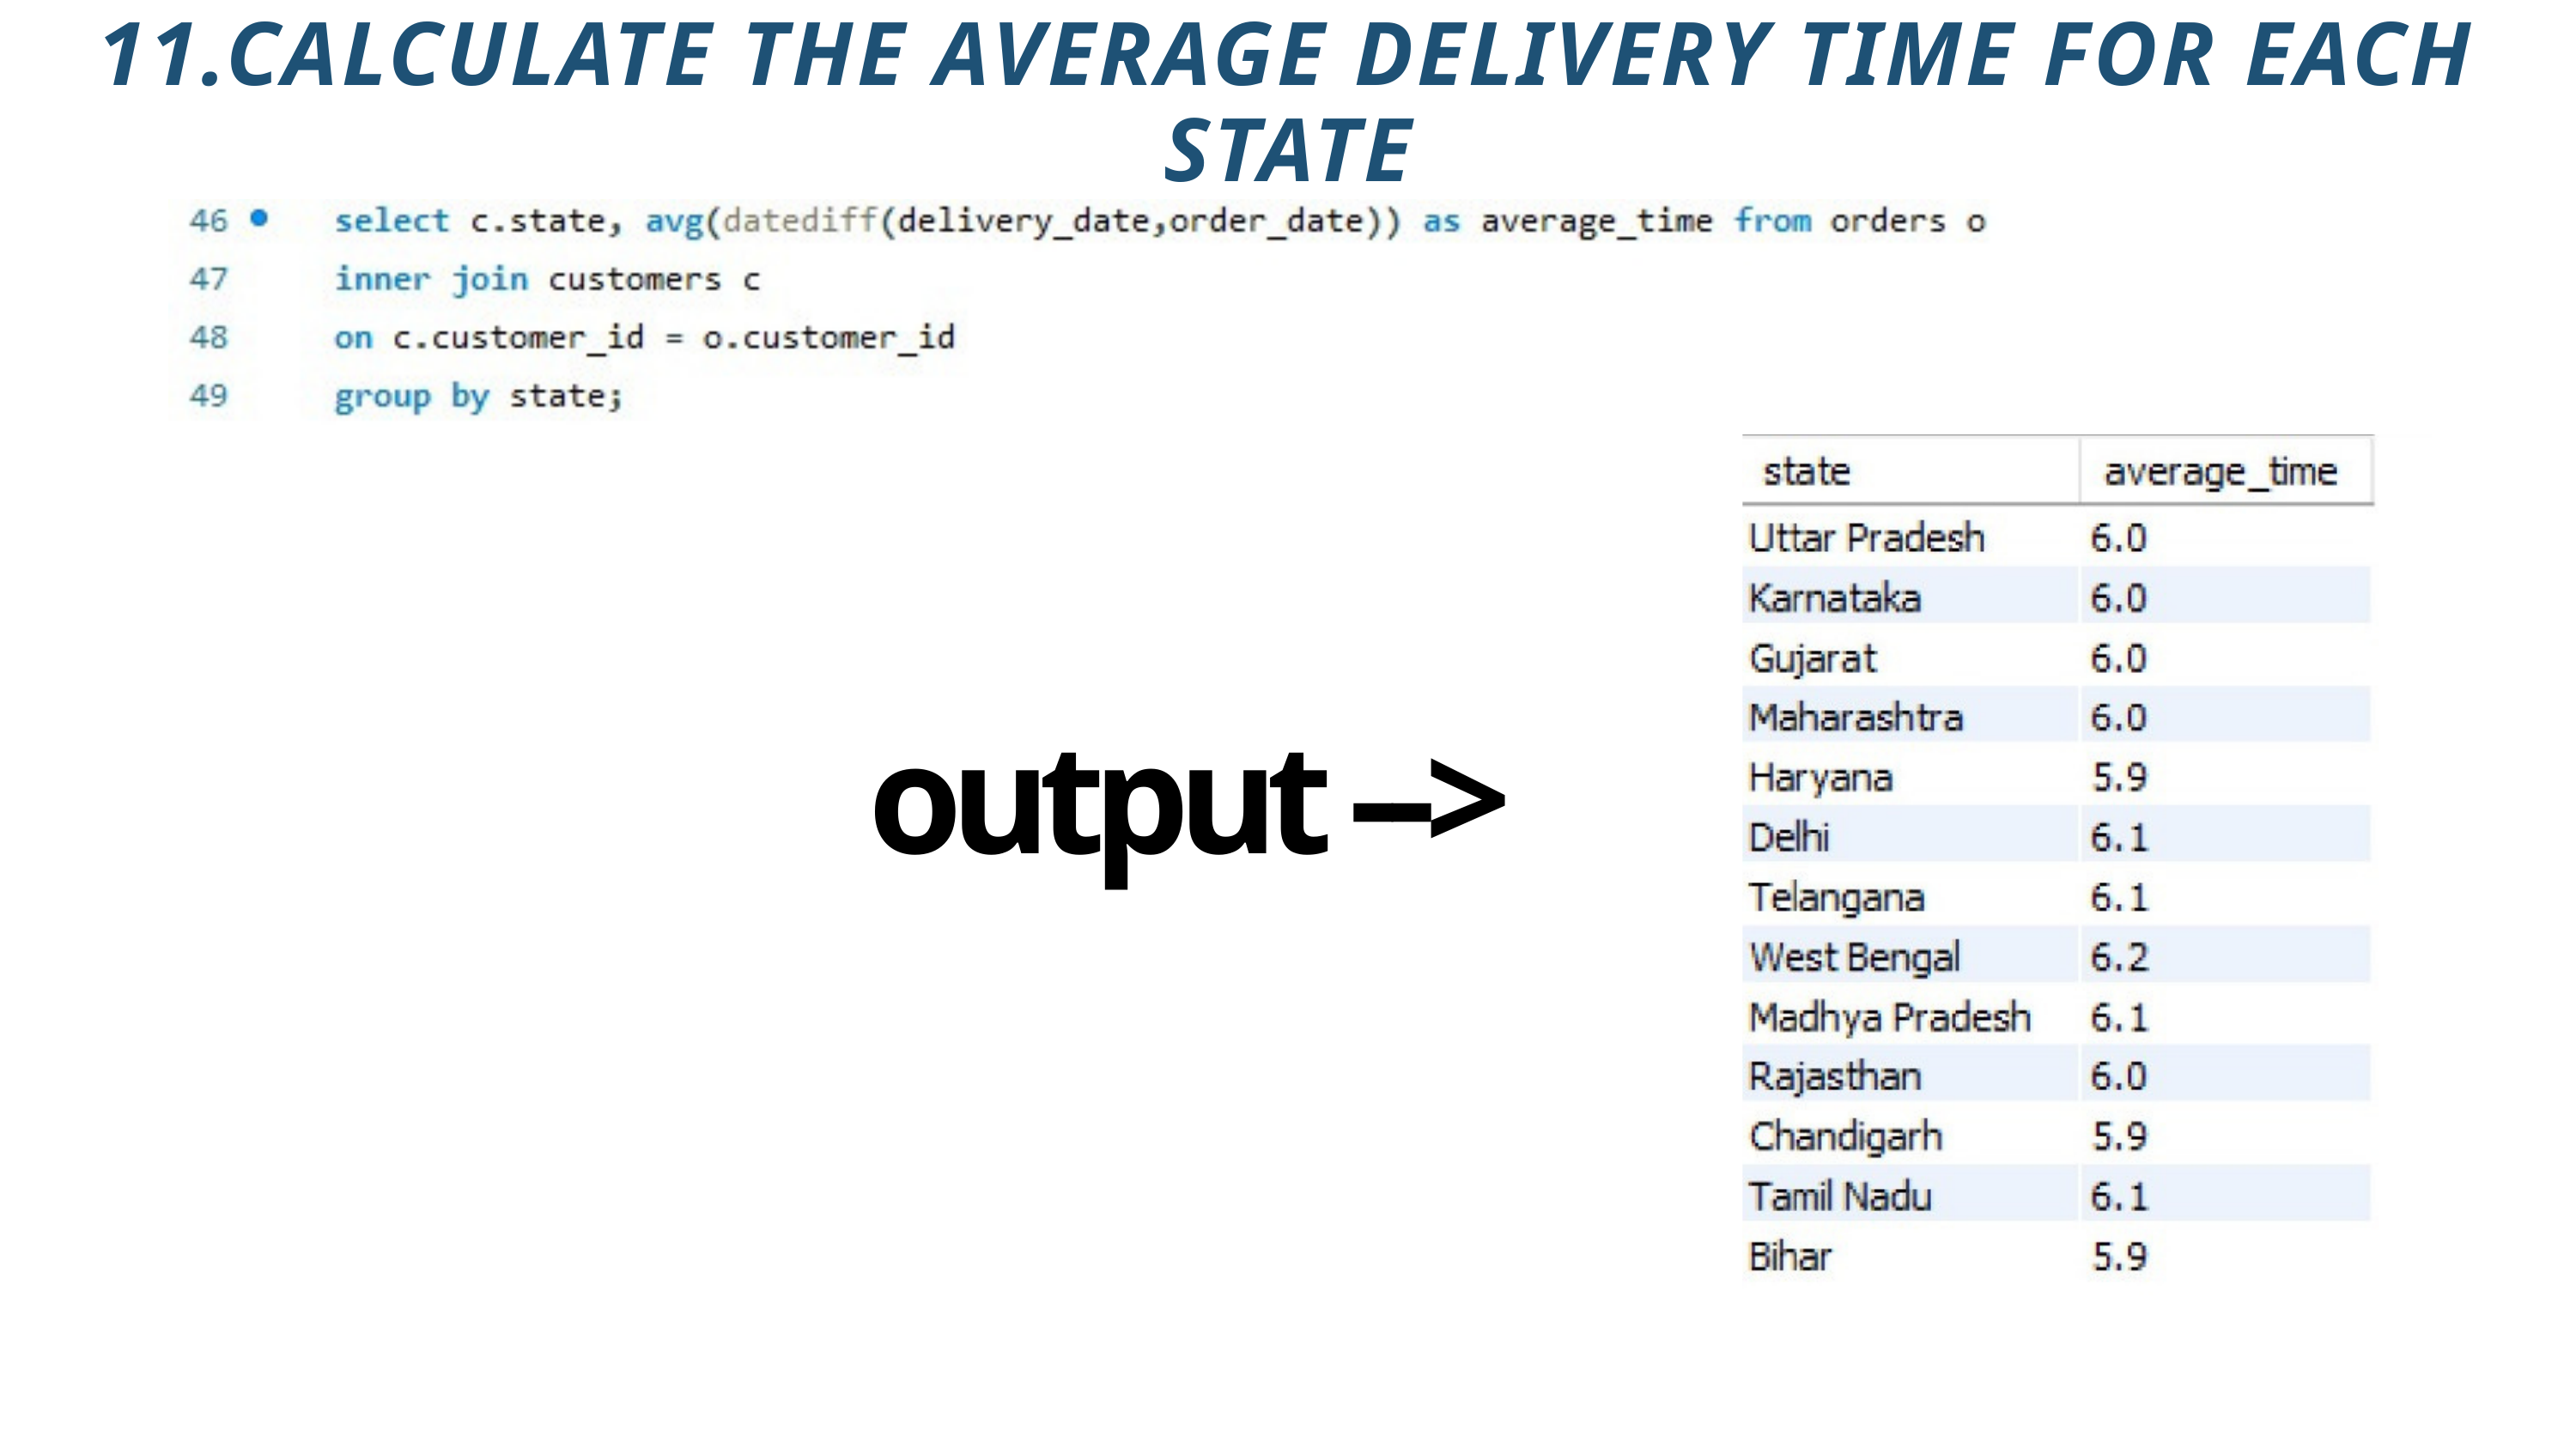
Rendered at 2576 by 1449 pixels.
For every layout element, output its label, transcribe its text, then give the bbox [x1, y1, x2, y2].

text_box [168, 200, 2031, 435]
text_box [1742, 434, 2432, 1304]
text_box 11.CALCULATE THE AVERAGE DELIVERY TIME FOR EACH STATE [0, 6, 2576, 200]
text_box output --> [775, 792, 1605, 884]
